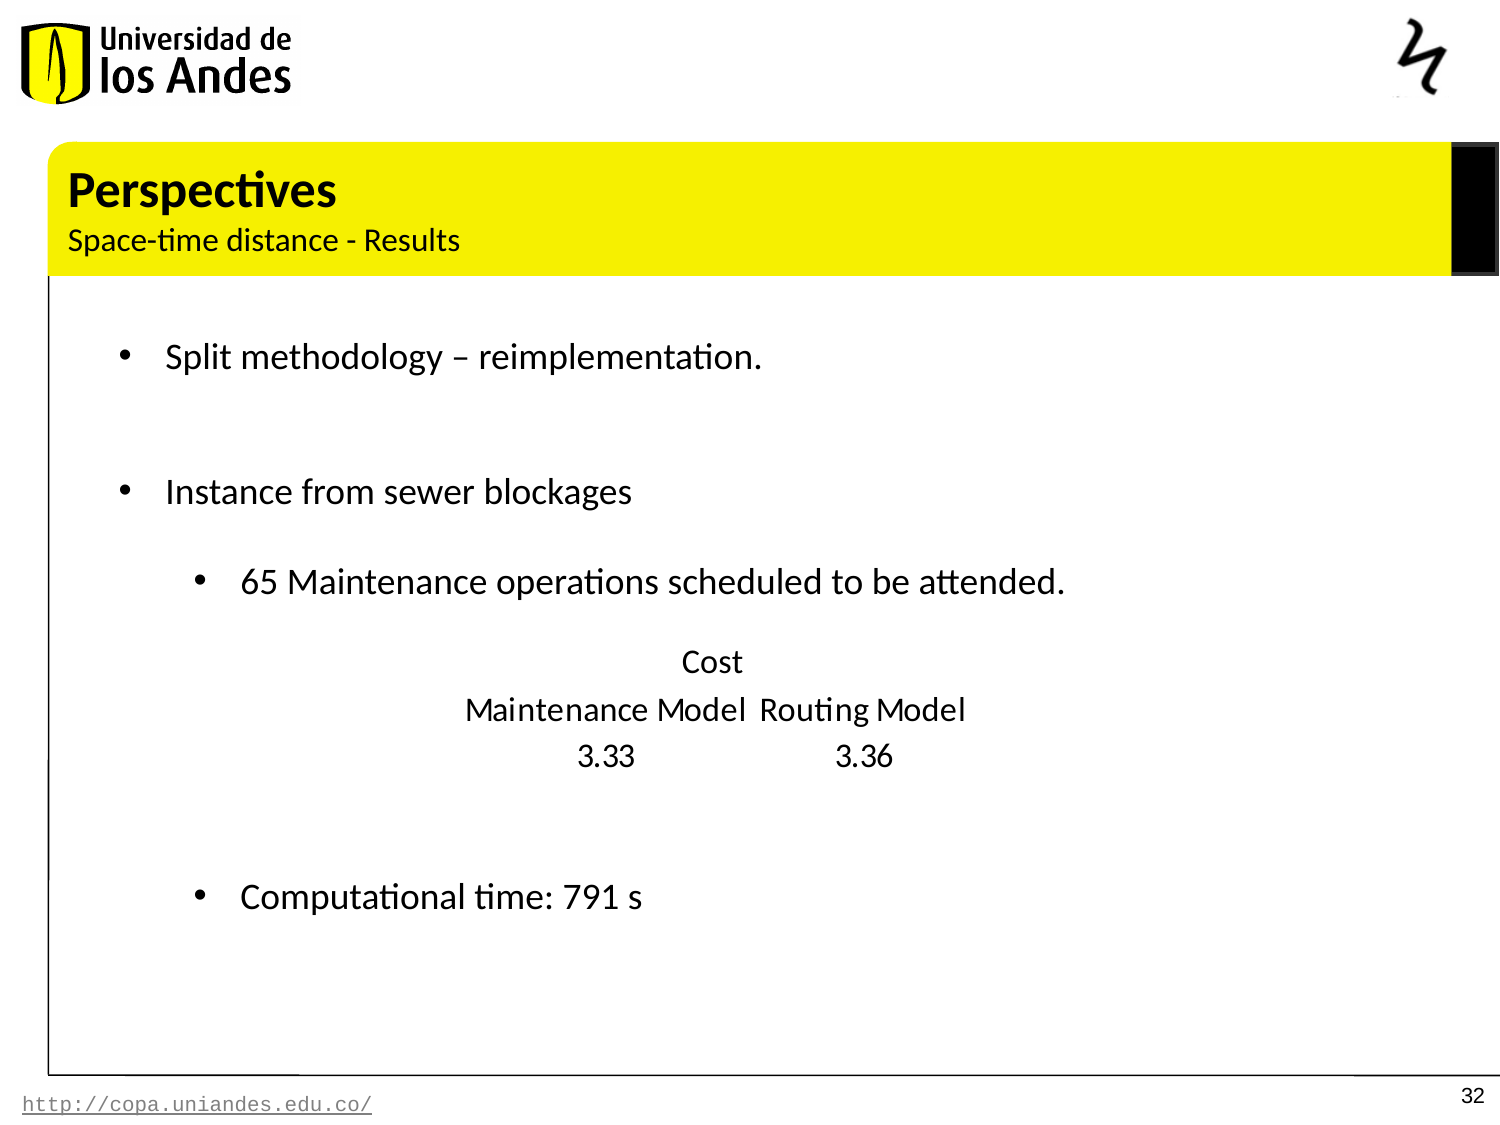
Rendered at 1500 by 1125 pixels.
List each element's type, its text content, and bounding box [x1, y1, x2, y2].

slide_number 32 [1149, 1065, 1500, 1125]
picture [1386, 7, 1450, 106]
picture [453, 644, 970, 787]
title Perspectives Space-time distance - Results [53, 148, 1425, 232]
picture [16, 15, 301, 106]
text_box Split methodology – reimplementation. Instance from sewer blockages 65 Maintenance operations scheduled to be attended. Computational time: 791 s [103, 234, 1320, 970]
